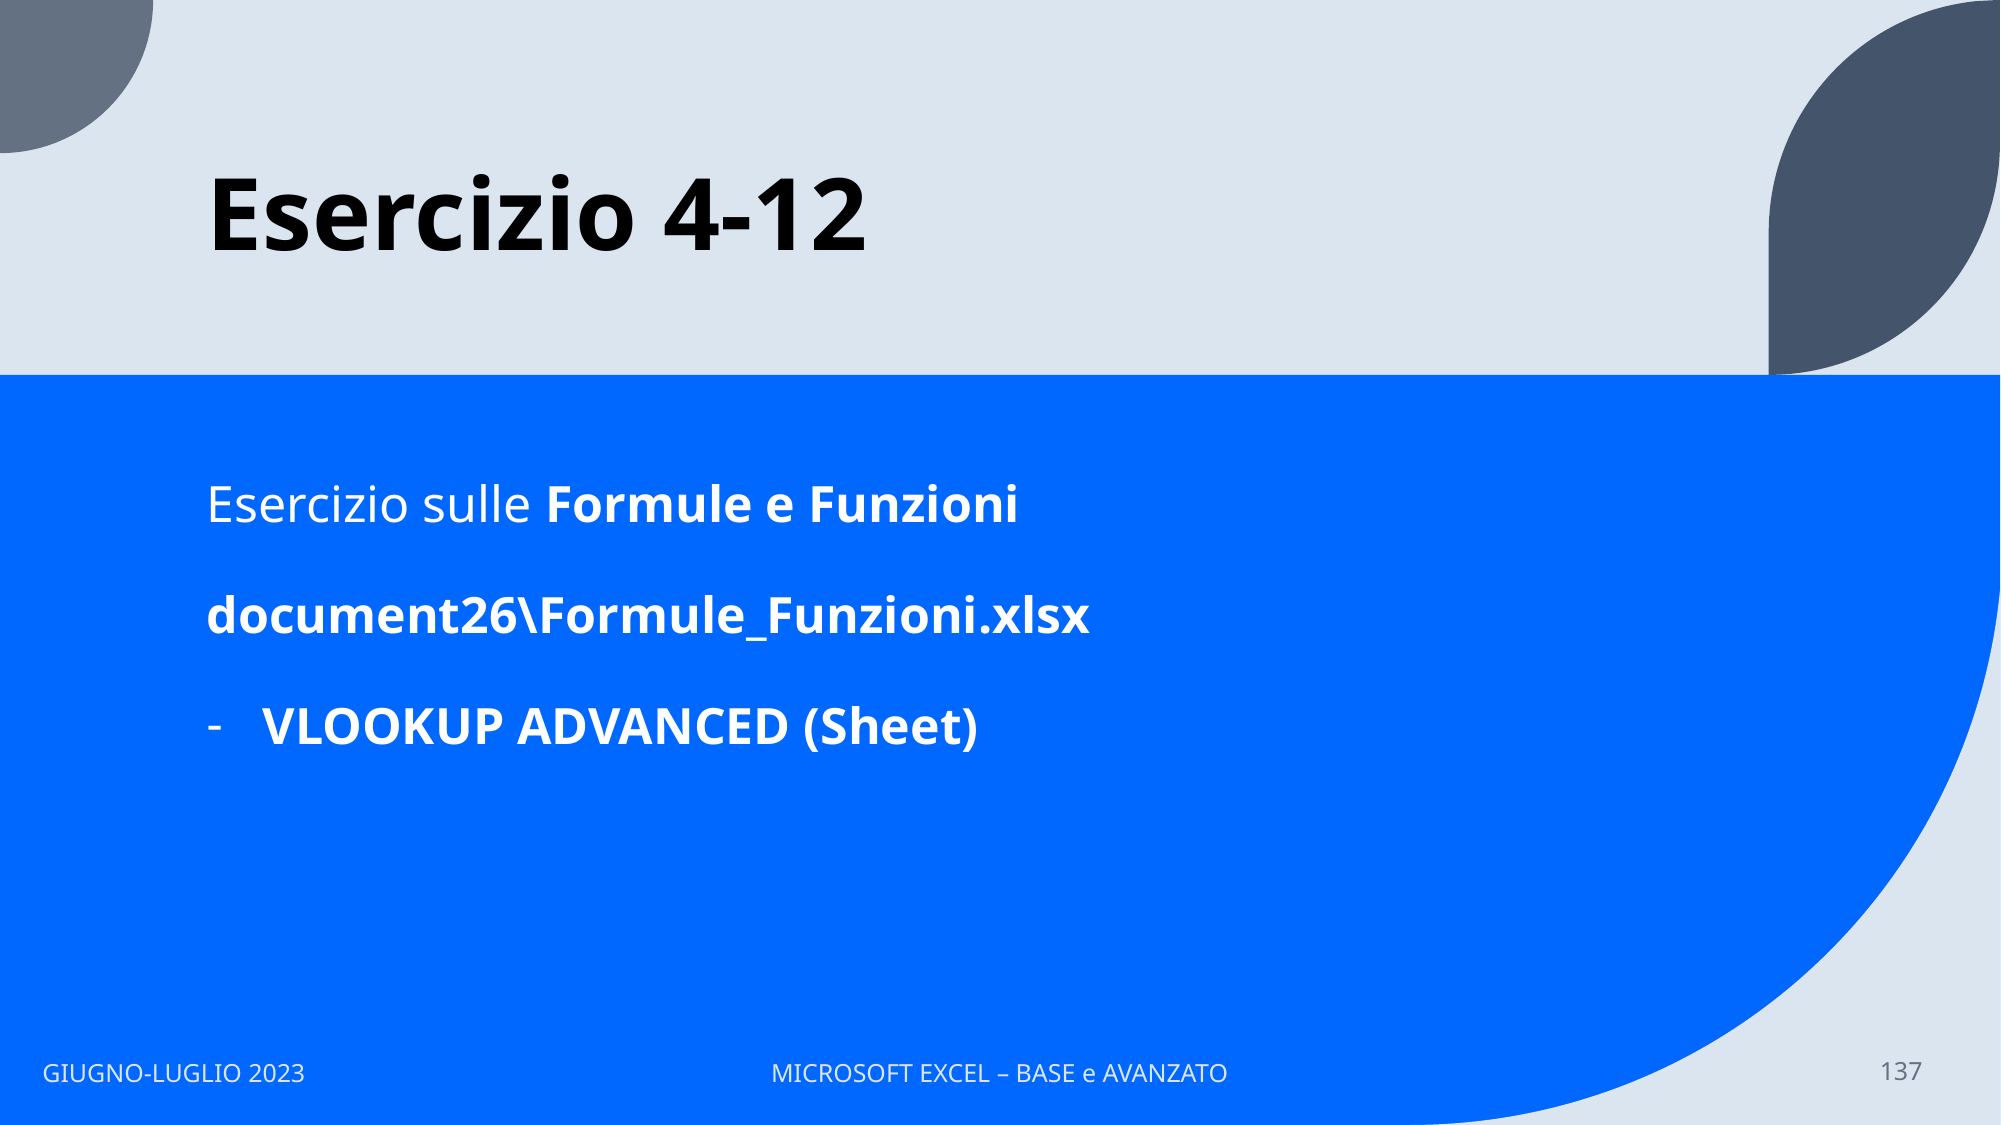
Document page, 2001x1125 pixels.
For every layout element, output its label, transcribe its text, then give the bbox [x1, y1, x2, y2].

slide_number GIUGNO-LUGLIO 2023 [27, 1042, 478, 1103]
footer MICROSOFT EXCEL – BASE e AVANZATO [662, 1042, 1338, 1103]
title Esercizio 4-12 [191, 62, 1796, 280]
list Esercizio sulle Formule e Funzioni document26\Formule_Funzioni.xlsx VLOOKUP ADVANCED (Sheet) [191, 435, 1796, 1043]
slide_number 137 [1674, 1042, 1938, 1103]
